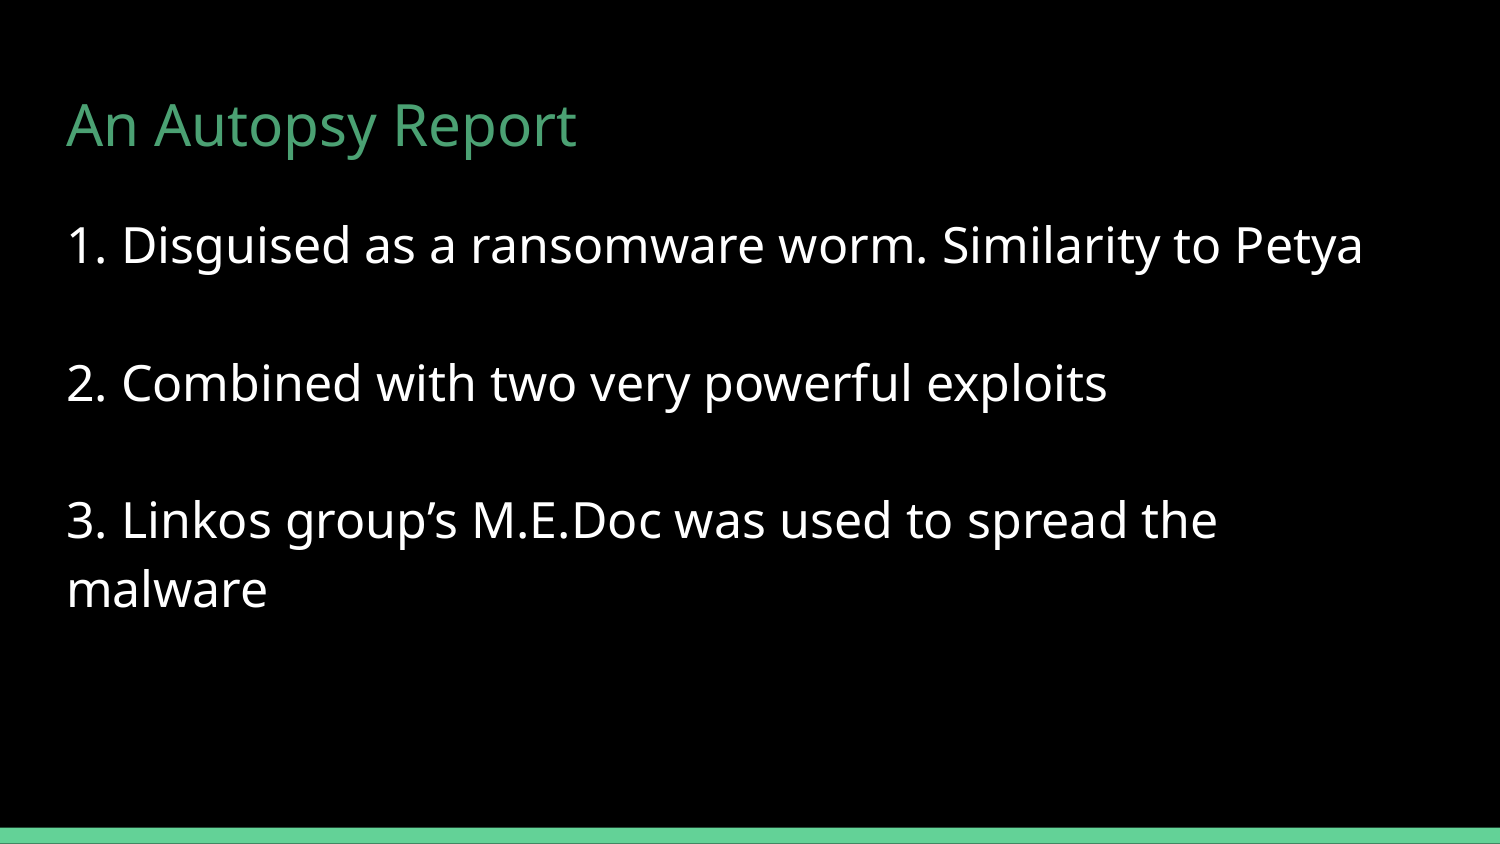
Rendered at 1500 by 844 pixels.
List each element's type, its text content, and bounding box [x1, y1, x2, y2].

title An Autopsy Report [51, 72, 1449, 167]
list 1. Disguised as a ransomware worm. Similarity to Petya 2. Combined with two very powerful exploits 3. Linkos group’s M.E.Doc was used to spread the malware [51, 189, 1449, 750]
